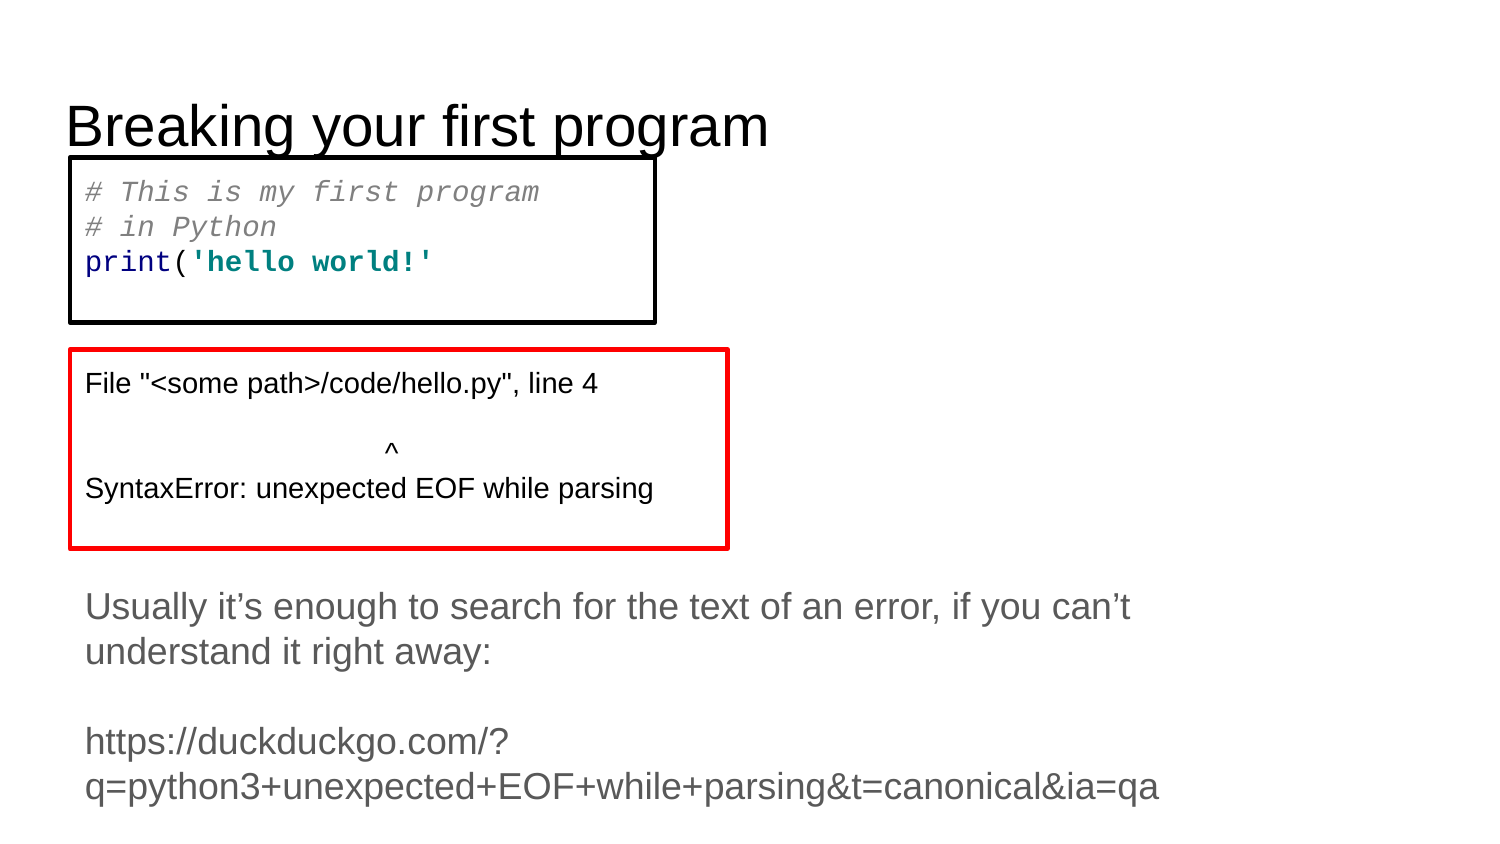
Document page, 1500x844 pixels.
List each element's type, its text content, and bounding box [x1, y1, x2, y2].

text_box File "<some path>/code/hello.py", line 4 ^ SyntaxError: unexpected EOF while parsing [69, 349, 728, 549]
text_box Breaking your first program [51, 72, 1449, 167]
text_box # This is my first program # in Python print('hello world!' [69, 157, 655, 323]
text_box Usually it’s enough to search for the text of an error, if you can’t understand it right away: https://duckduckgo.com/?q=python3+unexpected+EOF+while+parsing&t=canonical&ia=qa [69, 566, 1333, 773]
